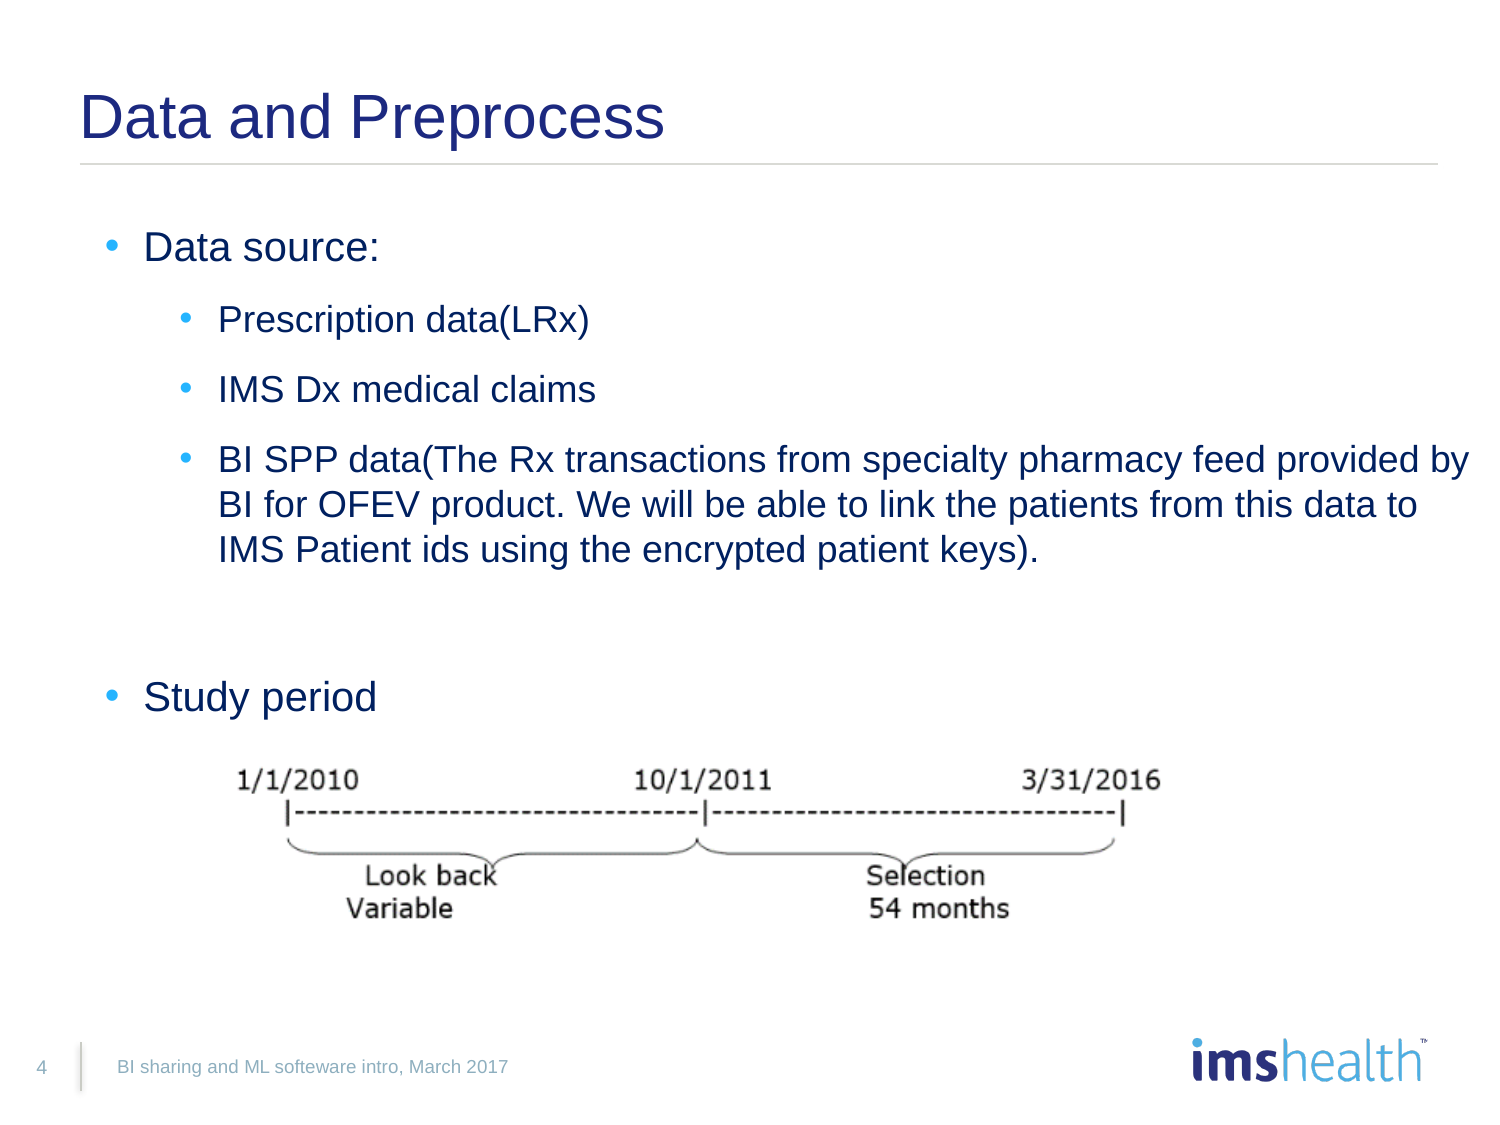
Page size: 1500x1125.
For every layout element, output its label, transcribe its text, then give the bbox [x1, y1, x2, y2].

footer BI sharing and ML softeware intro, March 2017 [102, 1062, 1042, 1097]
picture [227, 742, 1179, 931]
text_box Data source: Prescription data(LRx) IMS Dx medical claims BI SPP data(The Rx transactions from specialty pharmacy feed provided by BI for OFEV product. We will be able to link the patients from this data to IMS Patient ids using the encrypted patient keys). Study period [90, 212, 1494, 1062]
title Data and Preprocess [79, 12, 1438, 152]
text_box [65, 187, 1469, 1037]
